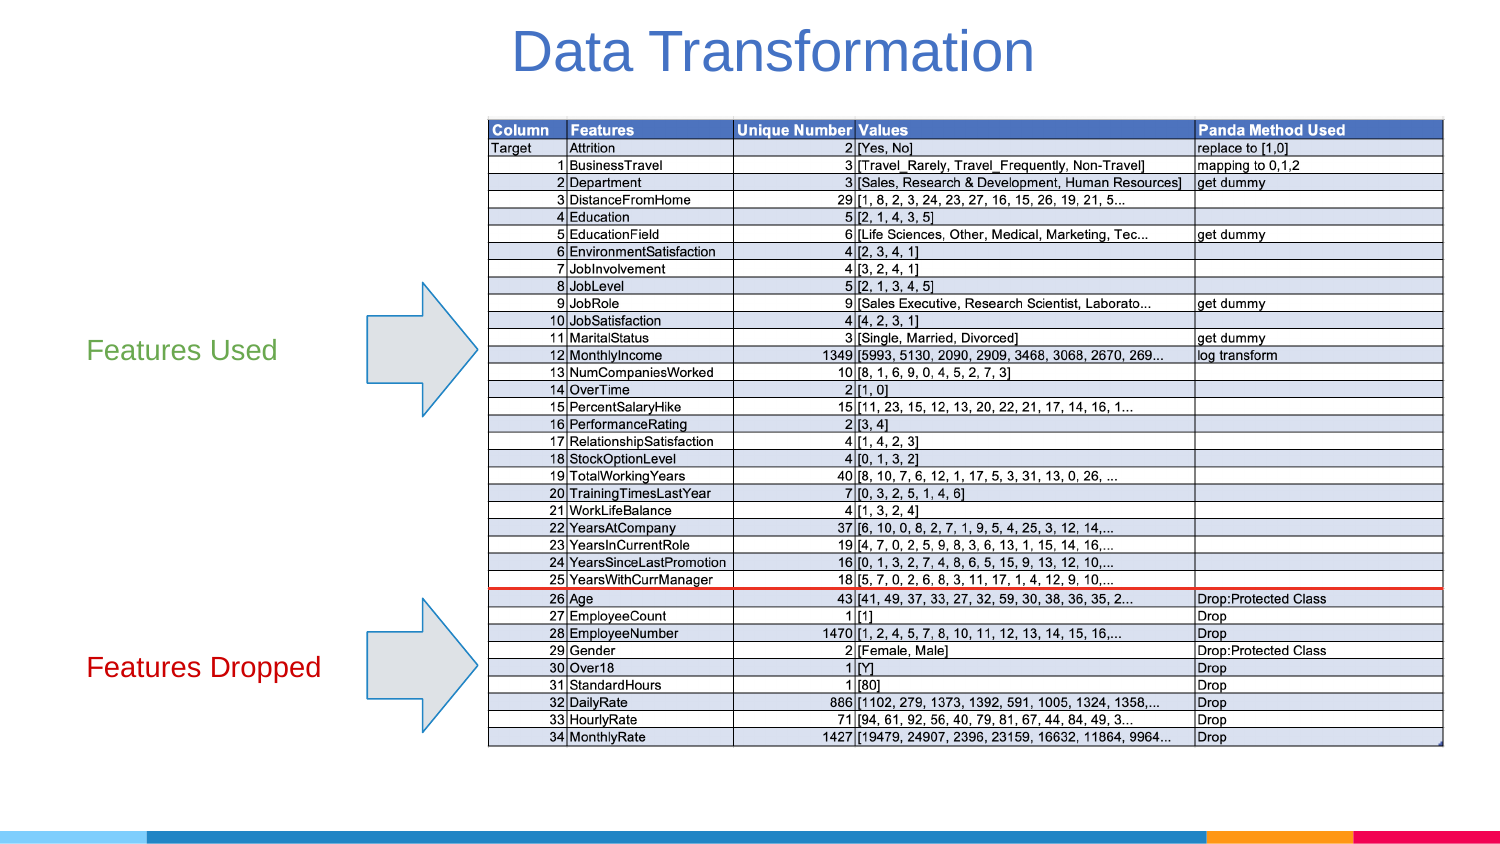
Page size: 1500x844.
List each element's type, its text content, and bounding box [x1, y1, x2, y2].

text_box [367, 598, 478, 733]
title Data Transformation [51, 0, 1449, 92]
text_box Features Used [71, 316, 341, 382]
text_box Features Dropped [71, 633, 367, 699]
picture [487, 116, 1446, 748]
text_box [367, 282, 478, 417]
